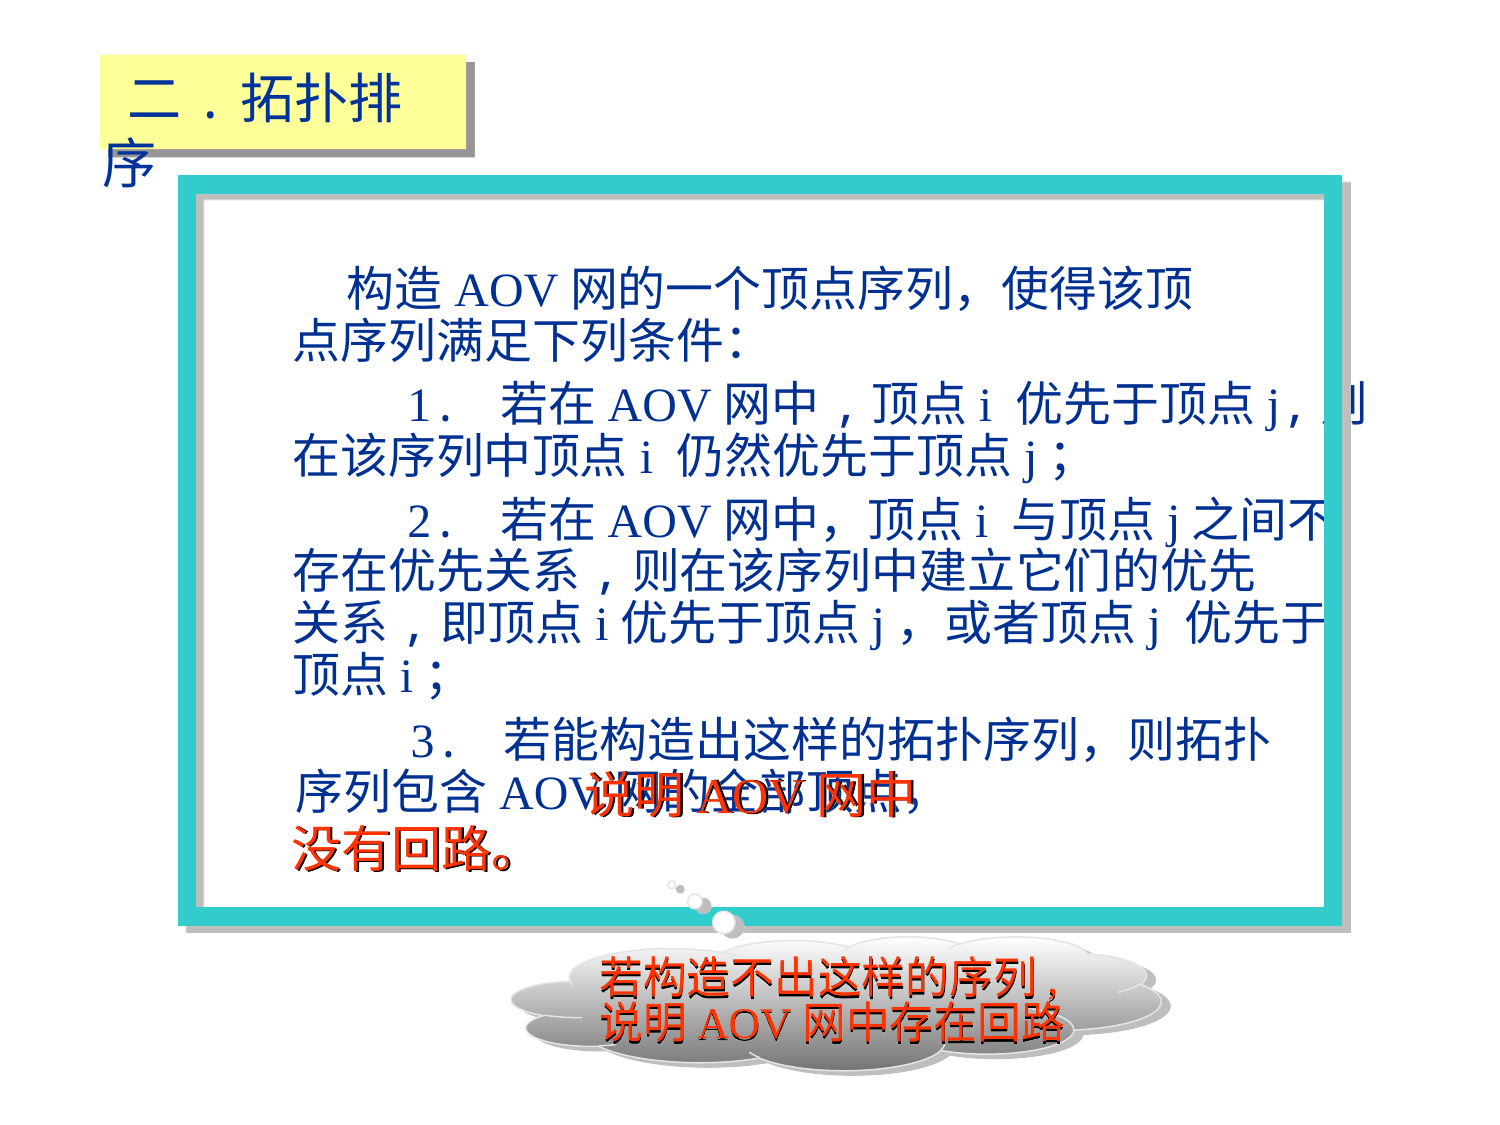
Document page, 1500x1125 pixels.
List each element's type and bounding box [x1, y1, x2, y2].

text_box [511, 936, 1188, 1071]
text_box [186, 184, 1443, 918]
text_box [87, 54, 467, 150]
